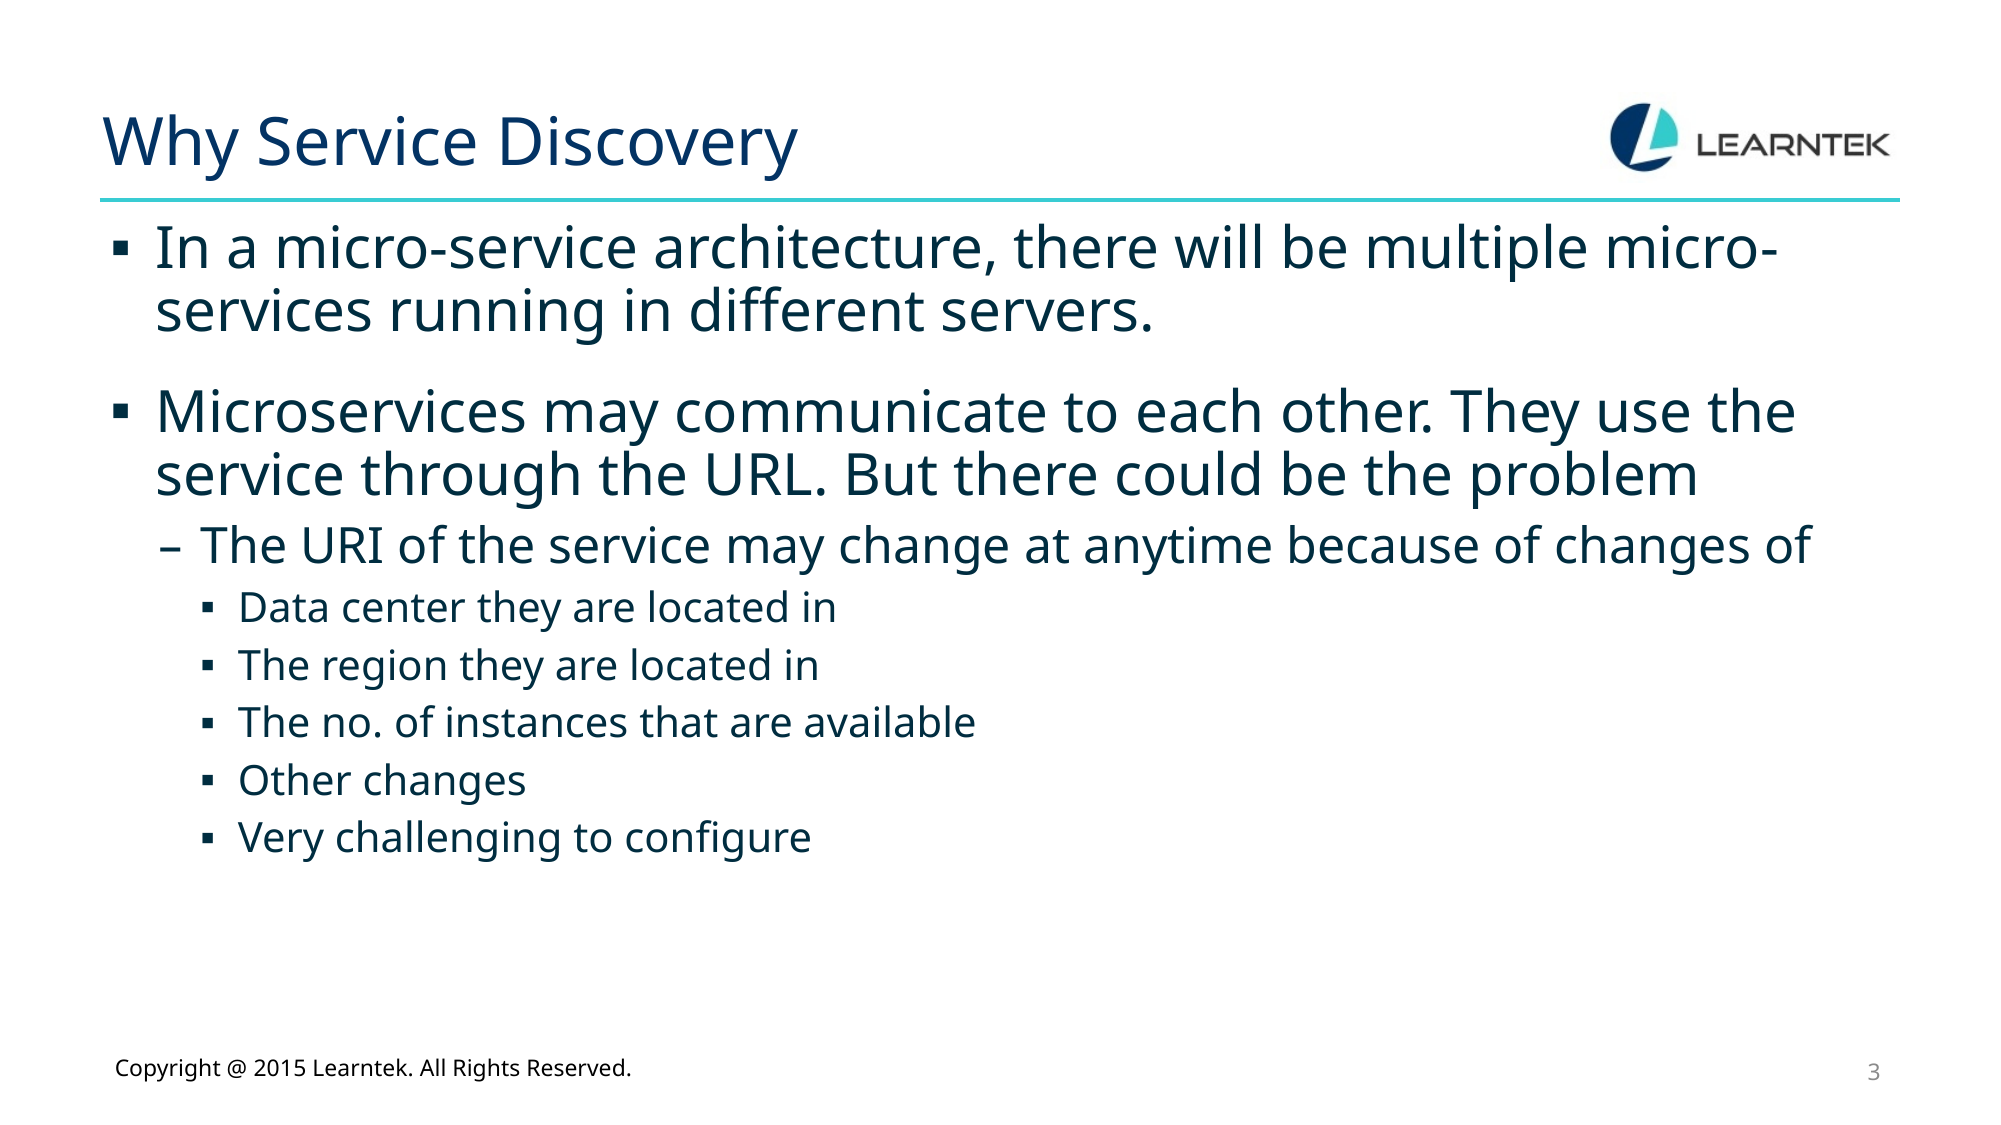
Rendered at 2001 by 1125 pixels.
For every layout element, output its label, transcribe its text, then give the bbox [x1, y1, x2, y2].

title Why Service Discovery [87, 20, 1513, 188]
slide_number 3 [1708, 1050, 1896, 1096]
footer Copyright @ 2015 Learntek. All Rights Reserved. [99, 1044, 1138, 1090]
picture [1600, 92, 1901, 183]
list In a micro-service architecture, there will be multiple micro-services running in different servers. Microservices may communicate to each other. They use the service through the URL. But there could be the problem The URI of the service may change at anytime because of changes of Data center they are located in The region they are located in The no. of instances that are available Other changes Very challenging to configure [95, 211, 1896, 1045]
